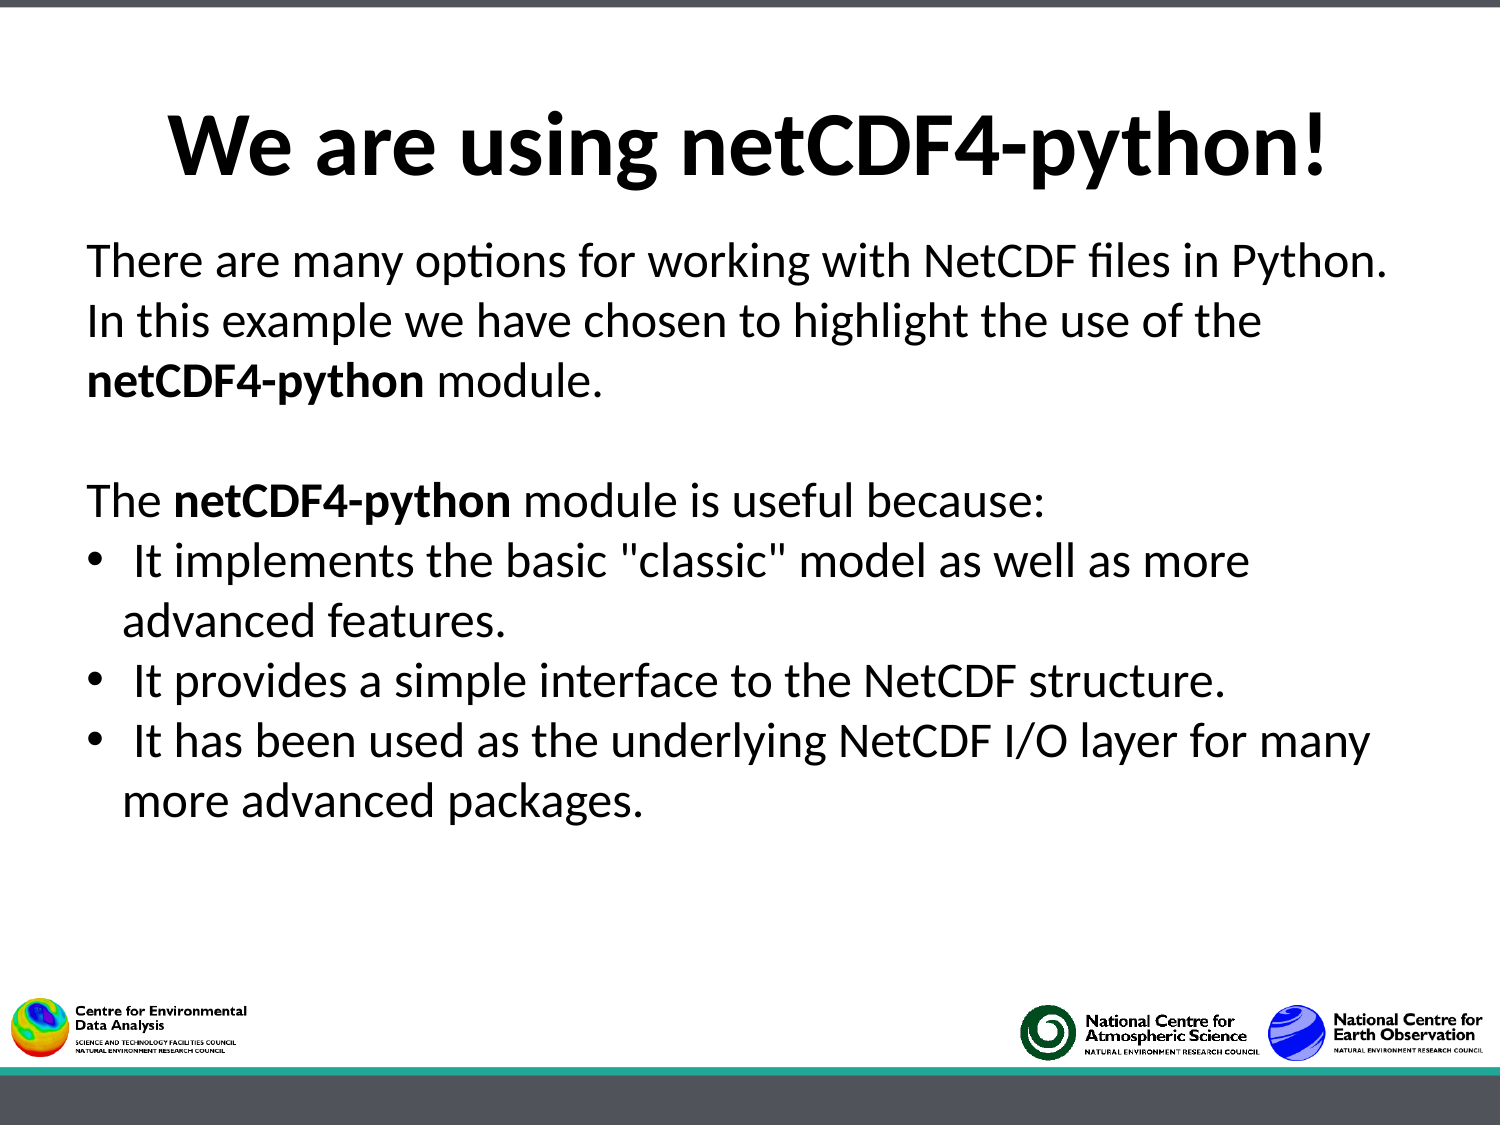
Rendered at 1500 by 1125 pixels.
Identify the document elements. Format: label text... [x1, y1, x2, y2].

text_box We are using netCDF4-python! [74, 45, 1425, 219]
picture [0, 0, 1500, 1125]
text_box There are many options for working with NetCDF files in Python. In this example we have chosen to highlight the use of the netCDF4-python module. The netCDF4-python module is useful because: It implements the basic "classic" model as well as more advanced features. It provides a simple interface to the NetCDF structure. It has been used as the underlying NetCDF I/O layer for many more advanced packages. [71, 219, 1430, 836]
